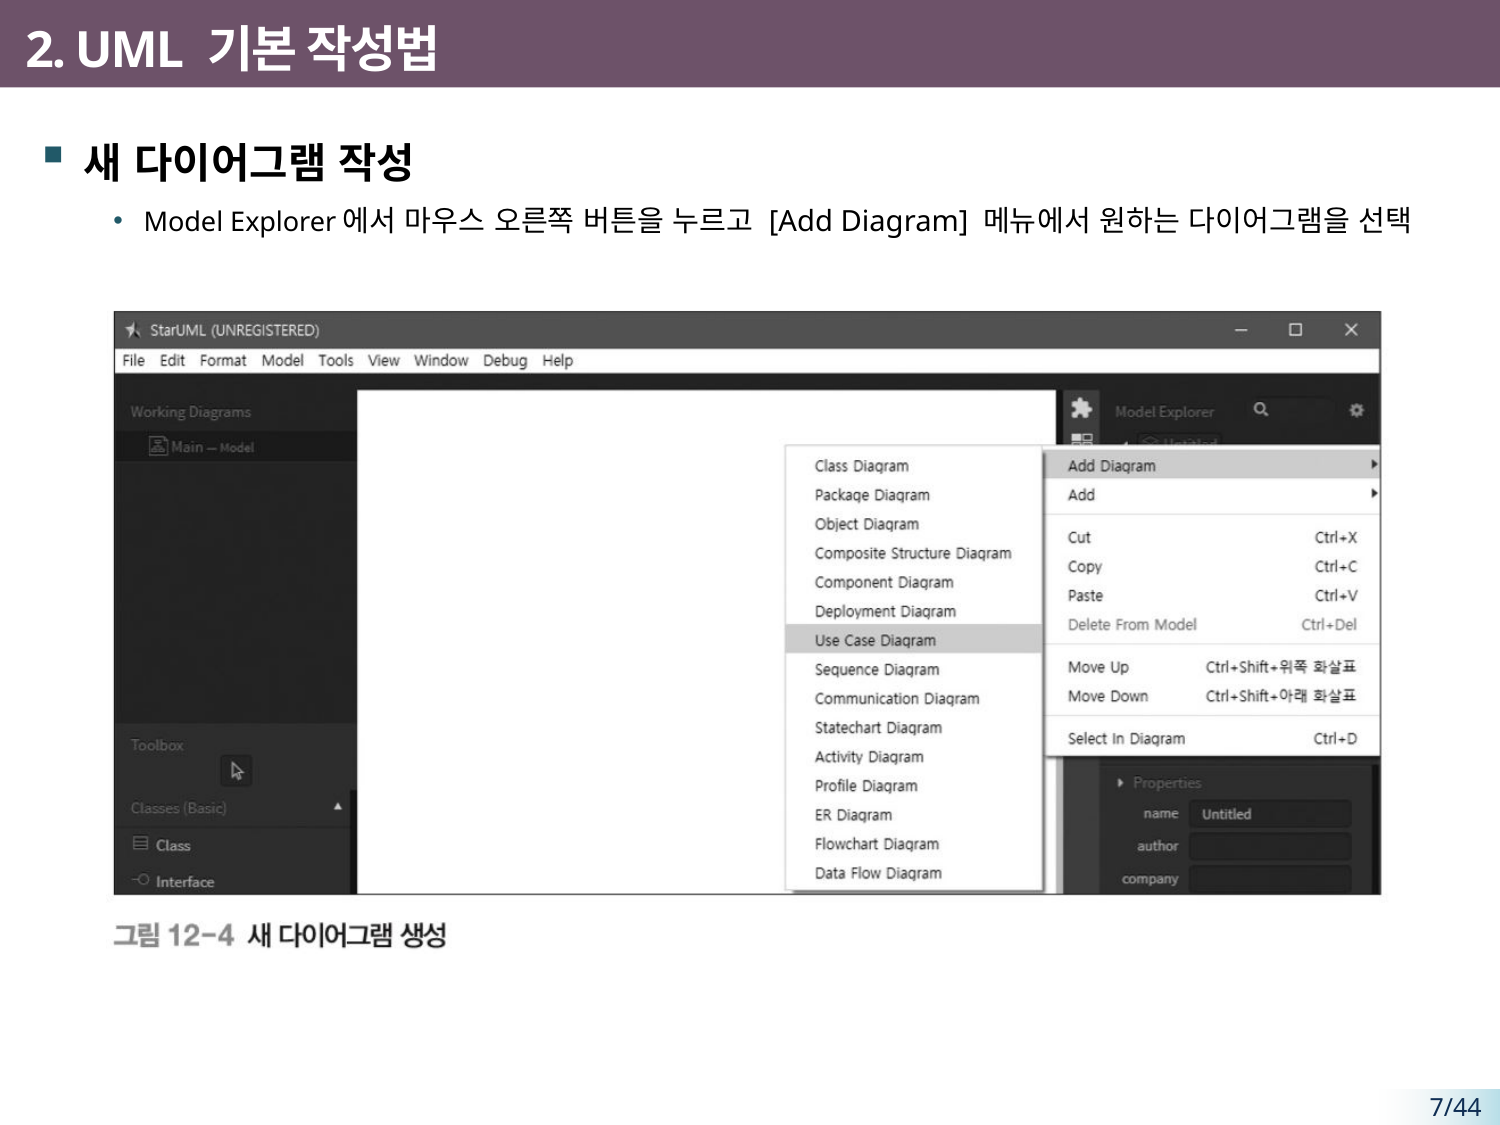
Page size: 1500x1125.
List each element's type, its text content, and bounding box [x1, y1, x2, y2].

title 2. UML 기본 작성법 [10, 8, 1288, 87]
picture [105, 302, 1394, 954]
list 새 다이어그램 작성 Model Explorer에서 마우스 오른쪽 버튼을 누르고 [Add Diagram] 메뉴에서 원하는 다이어그램을 선택 [10, 118, 1481, 1049]
